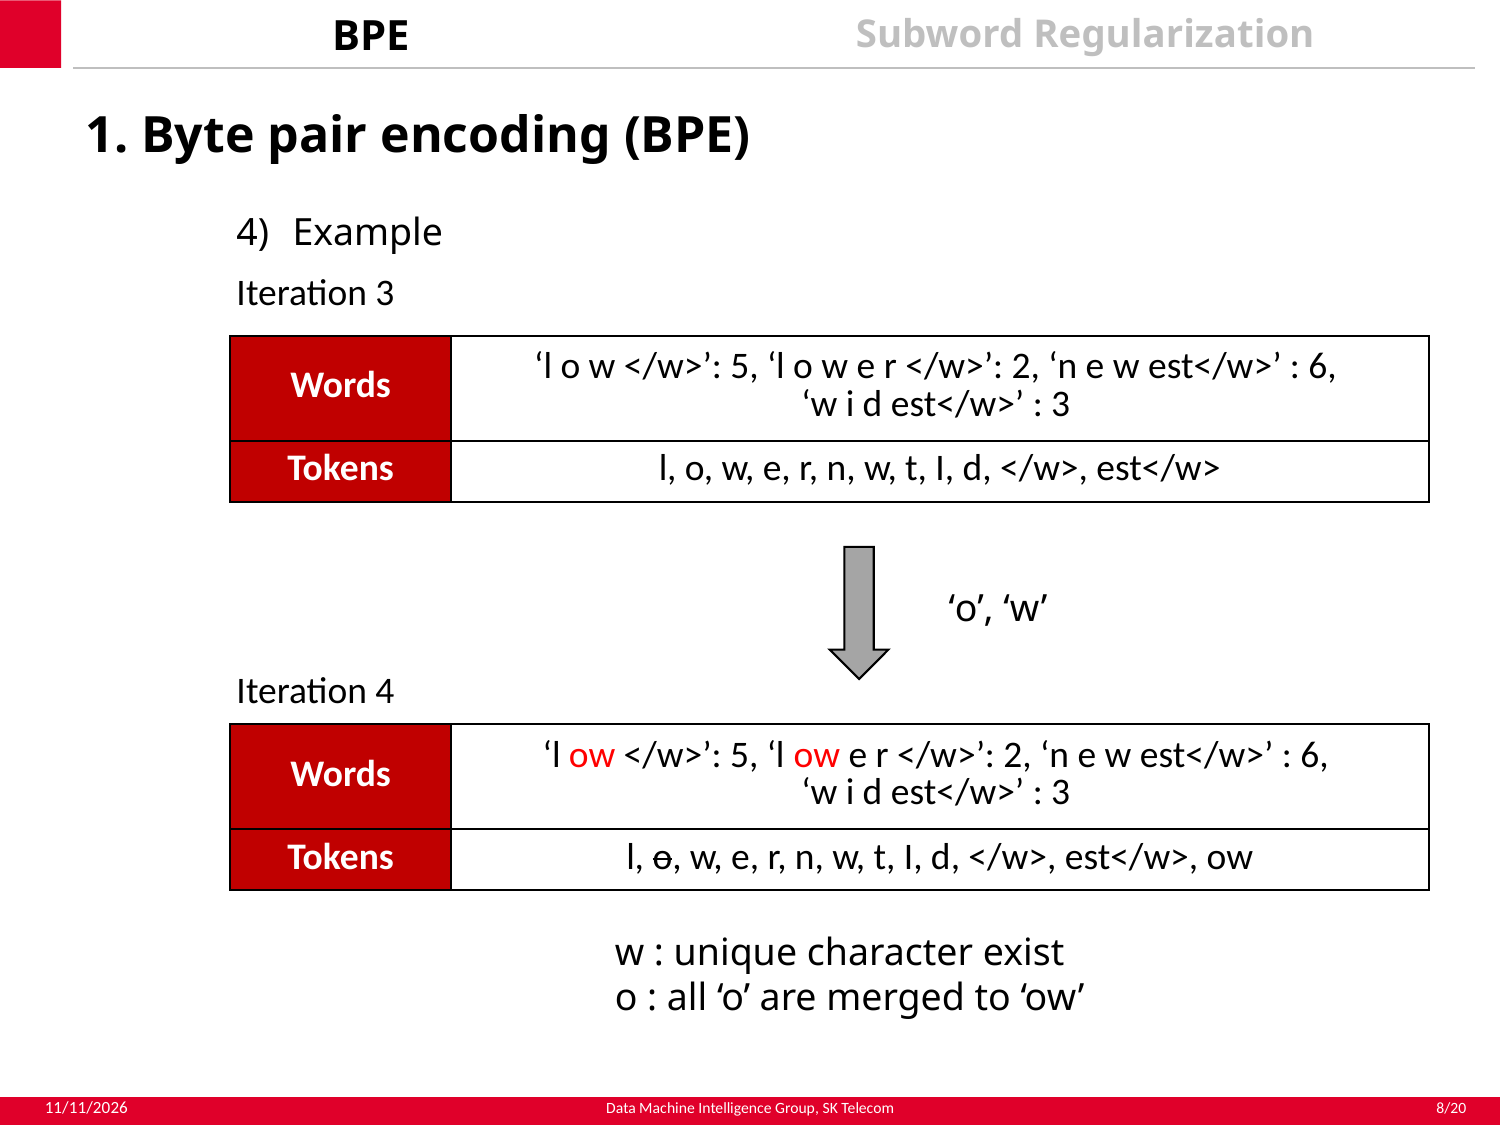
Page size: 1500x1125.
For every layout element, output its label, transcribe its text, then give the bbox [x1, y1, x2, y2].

table_cell l, o, w, e, r, n, w, t, I, d, </w>, est</w>, ow [452, 830, 1428, 889]
text_box ‘o’, ‘w’ [871, 576, 1125, 637]
text_box Iteration 3 [221, 260, 445, 321]
text_box BPE [221, 8, 521, 55]
text_box w : unique character exist o : all ‘o’ are merged to ‘ow’ [600, 920, 1252, 1026]
table_header Words [231, 725, 450, 828]
table_header ‘l ow </w>’: 5, ‘l ow e r </w>’: 2, ‘n e w est</w>’ : 6, ‘w i d est</w>’ : 3 [452, 725, 1428, 828]
text_box Subword Regularization [829, 8, 1342, 72]
text_box [827, 545, 891, 681]
table_header Words [231, 337, 450, 440]
table_cell l, o, w, e, r, n, w, t, I, d, </w>, est</w> [452, 442, 1428, 501]
text_box 1. Byte pair encoding (BPE) [70, 101, 1377, 184]
table_header ‘l o w </w>’: 5, ‘l o w e r </w>’: 2, ‘n e w est</w>’ : 6, ‘w i d est</w>’ : 3 [452, 337, 1428, 440]
text_box Example [221, 200, 1369, 260]
table_cell Tokens [231, 830, 450, 889]
table_cell Tokens [231, 442, 450, 501]
text_box Iteration 4 [221, 658, 445, 718]
